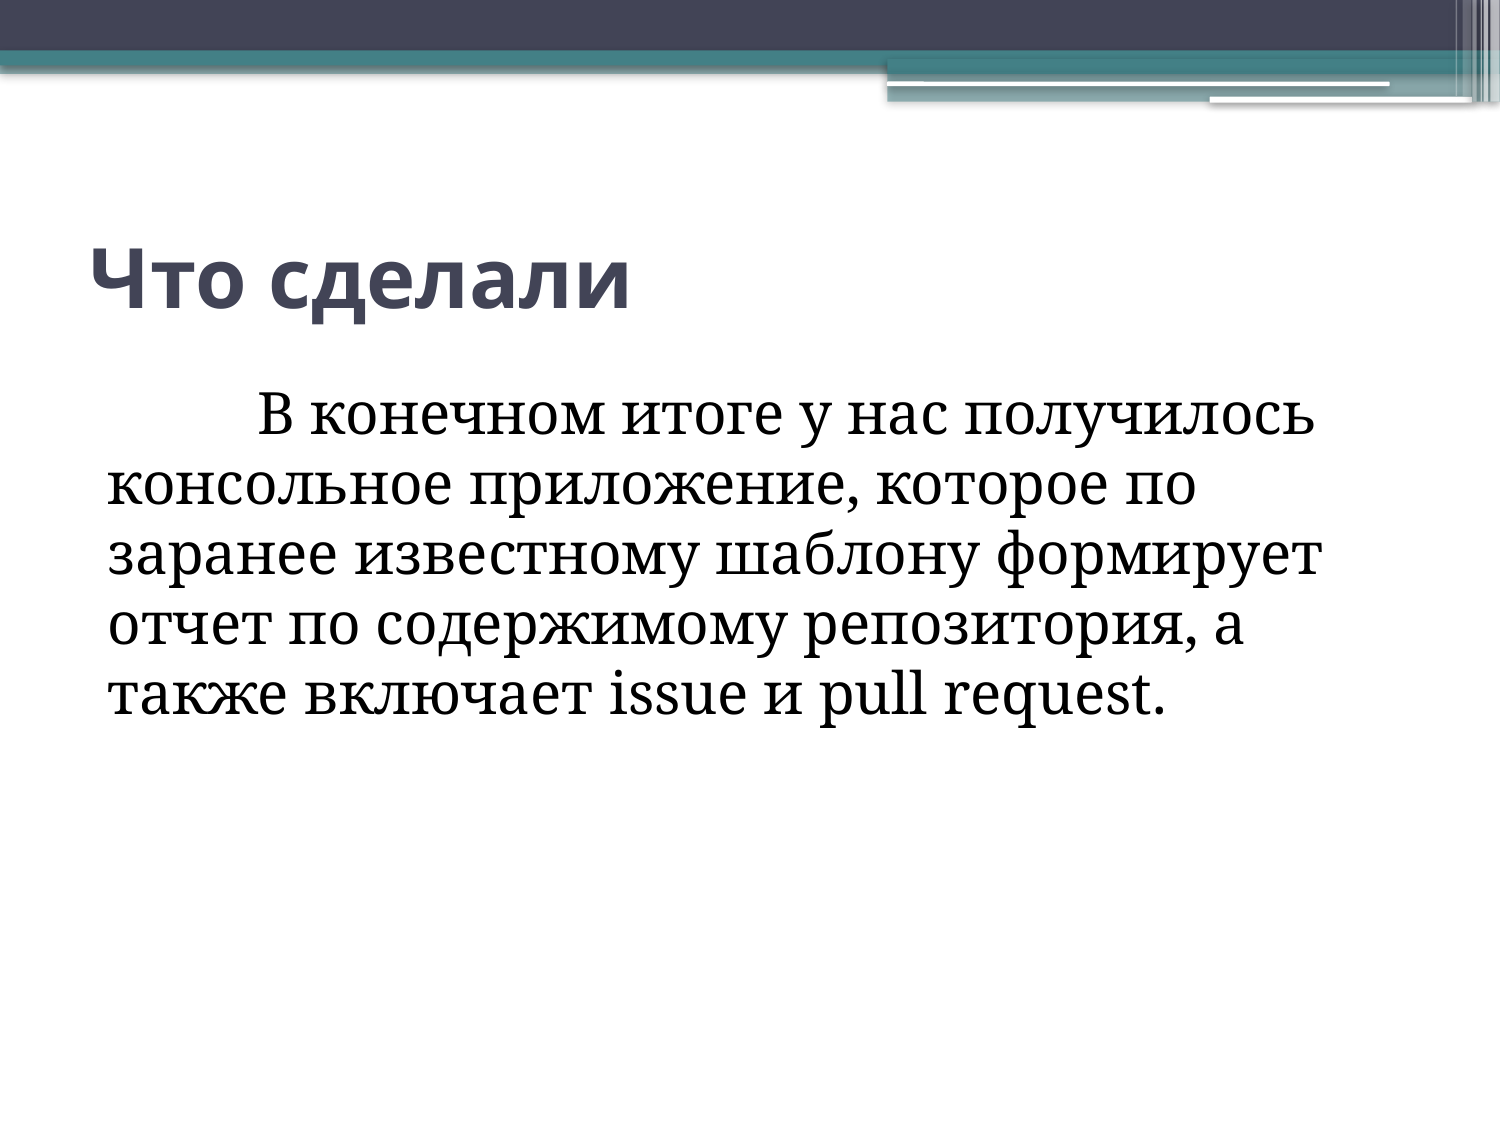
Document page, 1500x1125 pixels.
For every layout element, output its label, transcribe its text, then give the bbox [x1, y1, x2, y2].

title Что сделали [75, 187, 1425, 363]
list В конечном итоге у нас получилось консольное приложение, которое по заранее известному шаблону формирует отчет по содержимому репозитория, а также включает issue и pull request. [75, 368, 1425, 1079]
